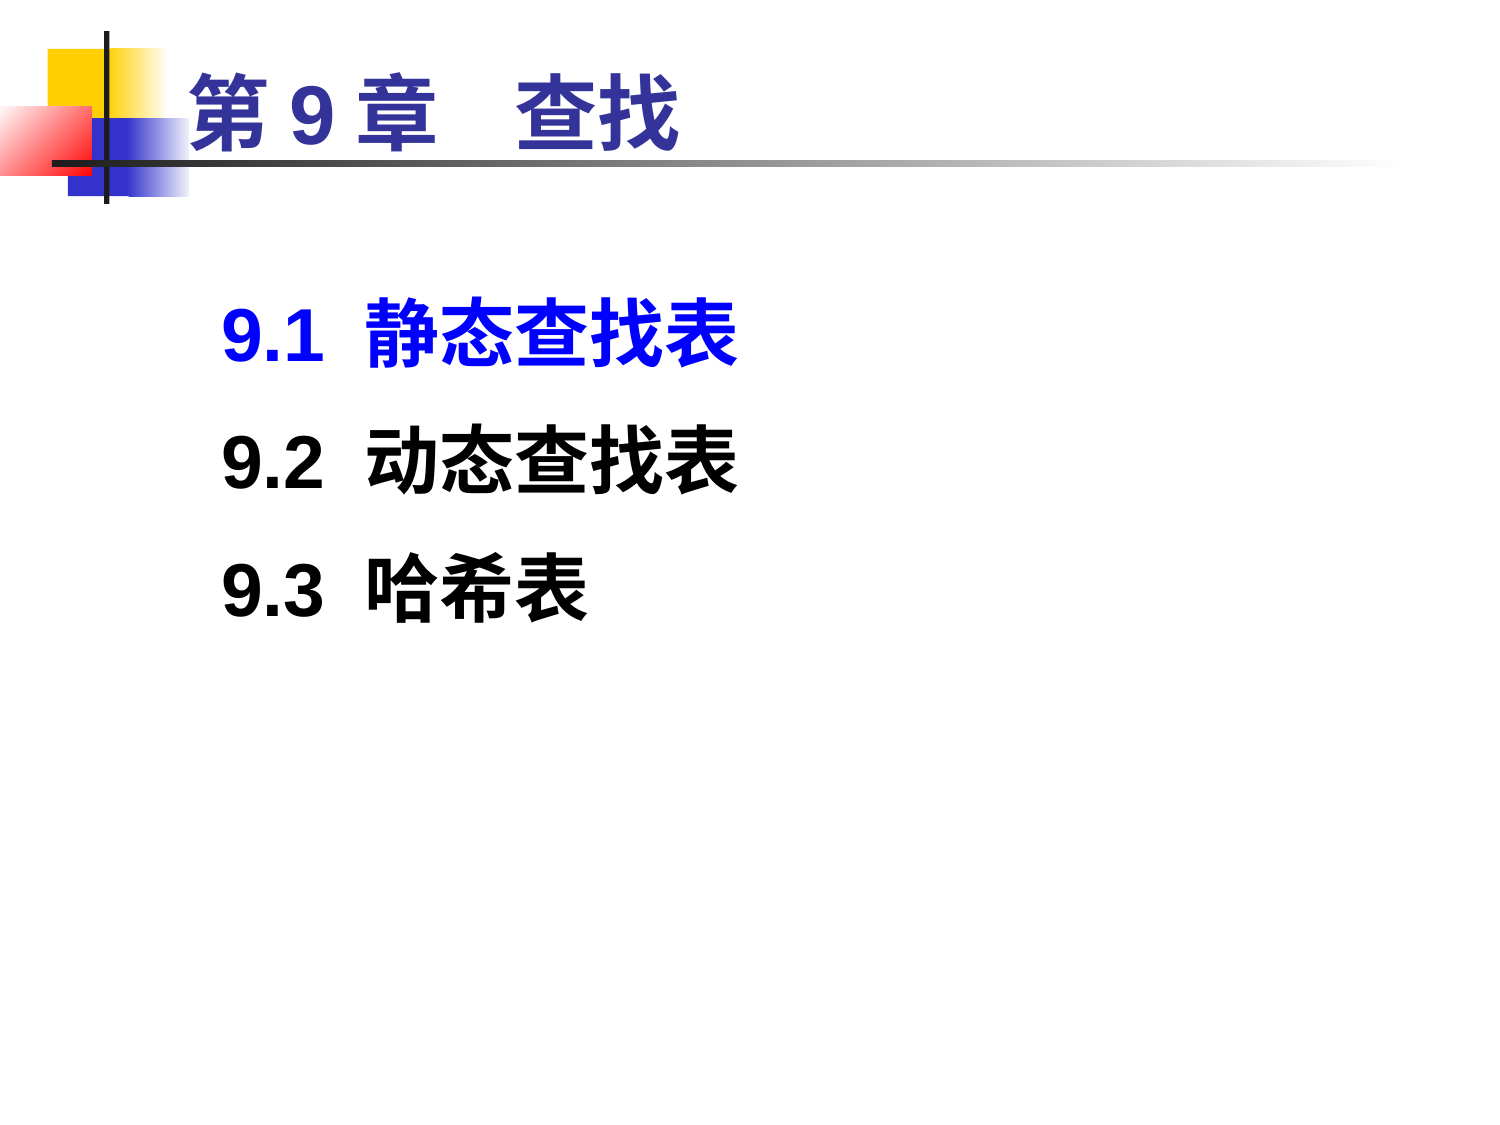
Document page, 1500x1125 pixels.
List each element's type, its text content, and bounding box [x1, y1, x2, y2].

list 9.1 静态查找表 9.2 动态查找表 9.3 哈希表 [206, 278, 1147, 869]
title 第9章 查找 [170, 54, 1450, 169]
